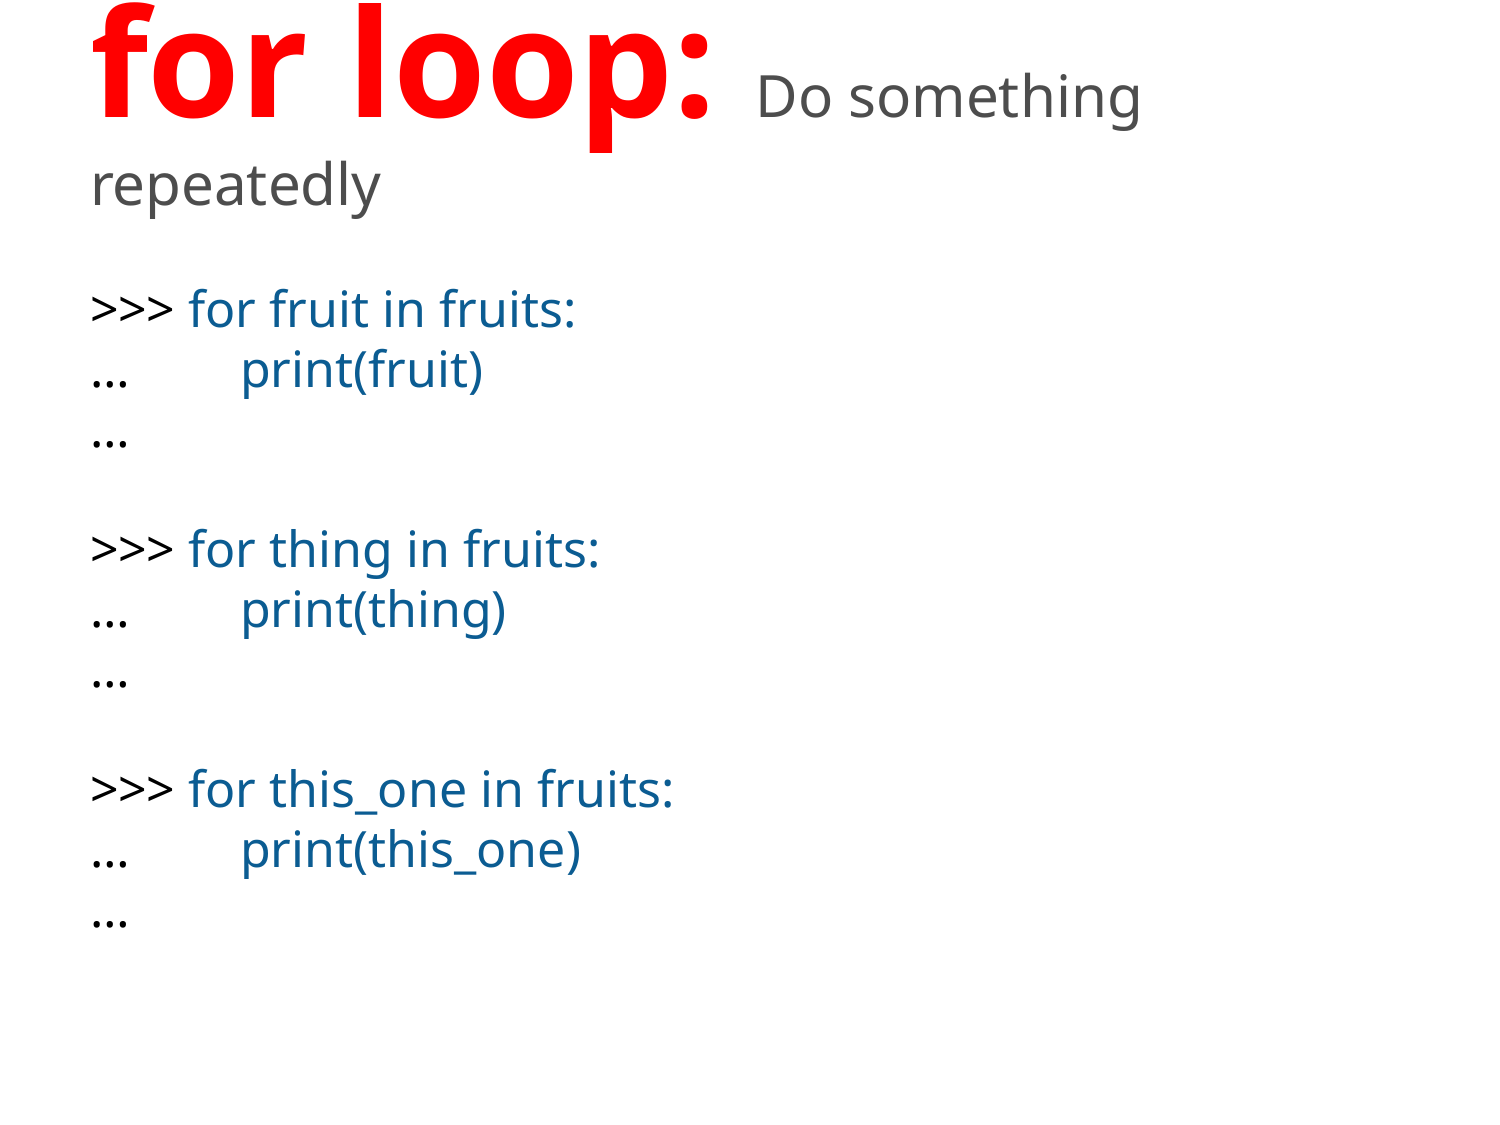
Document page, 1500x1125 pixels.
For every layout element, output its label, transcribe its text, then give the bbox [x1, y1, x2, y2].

list >>> for fruit in fruits: … print(fruit) … >>> for thing in fruits: … print(thing) … >>> for this_one in fruits: … print(this_one) … [75, 262, 1425, 1078]
title for loop: Do something repeatedly [75, 45, 1425, 233]
